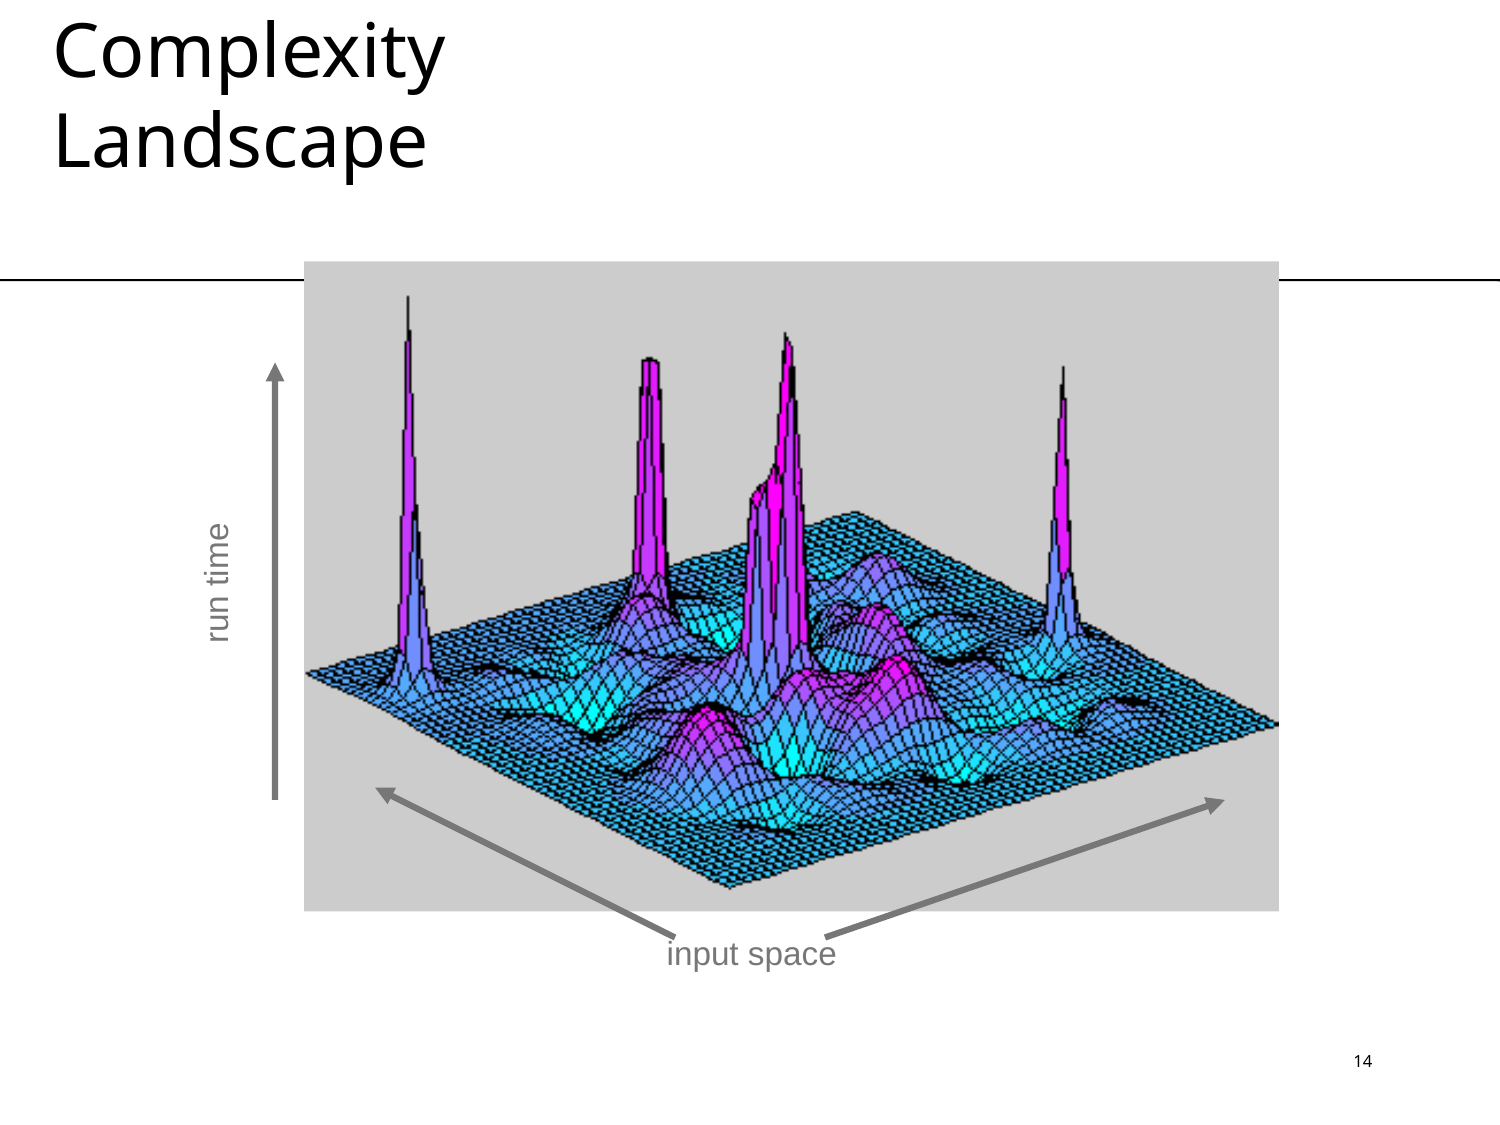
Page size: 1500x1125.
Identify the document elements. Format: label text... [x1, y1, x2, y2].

slide_number 14 [1074, 1025, 1388, 1100]
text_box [262, 99, 1307, 966]
text_box Complexity Landscape [37, 37, 808, 147]
text_box run time [187, 508, 243, 659]
text_box input space [651, 975, 853, 980]
